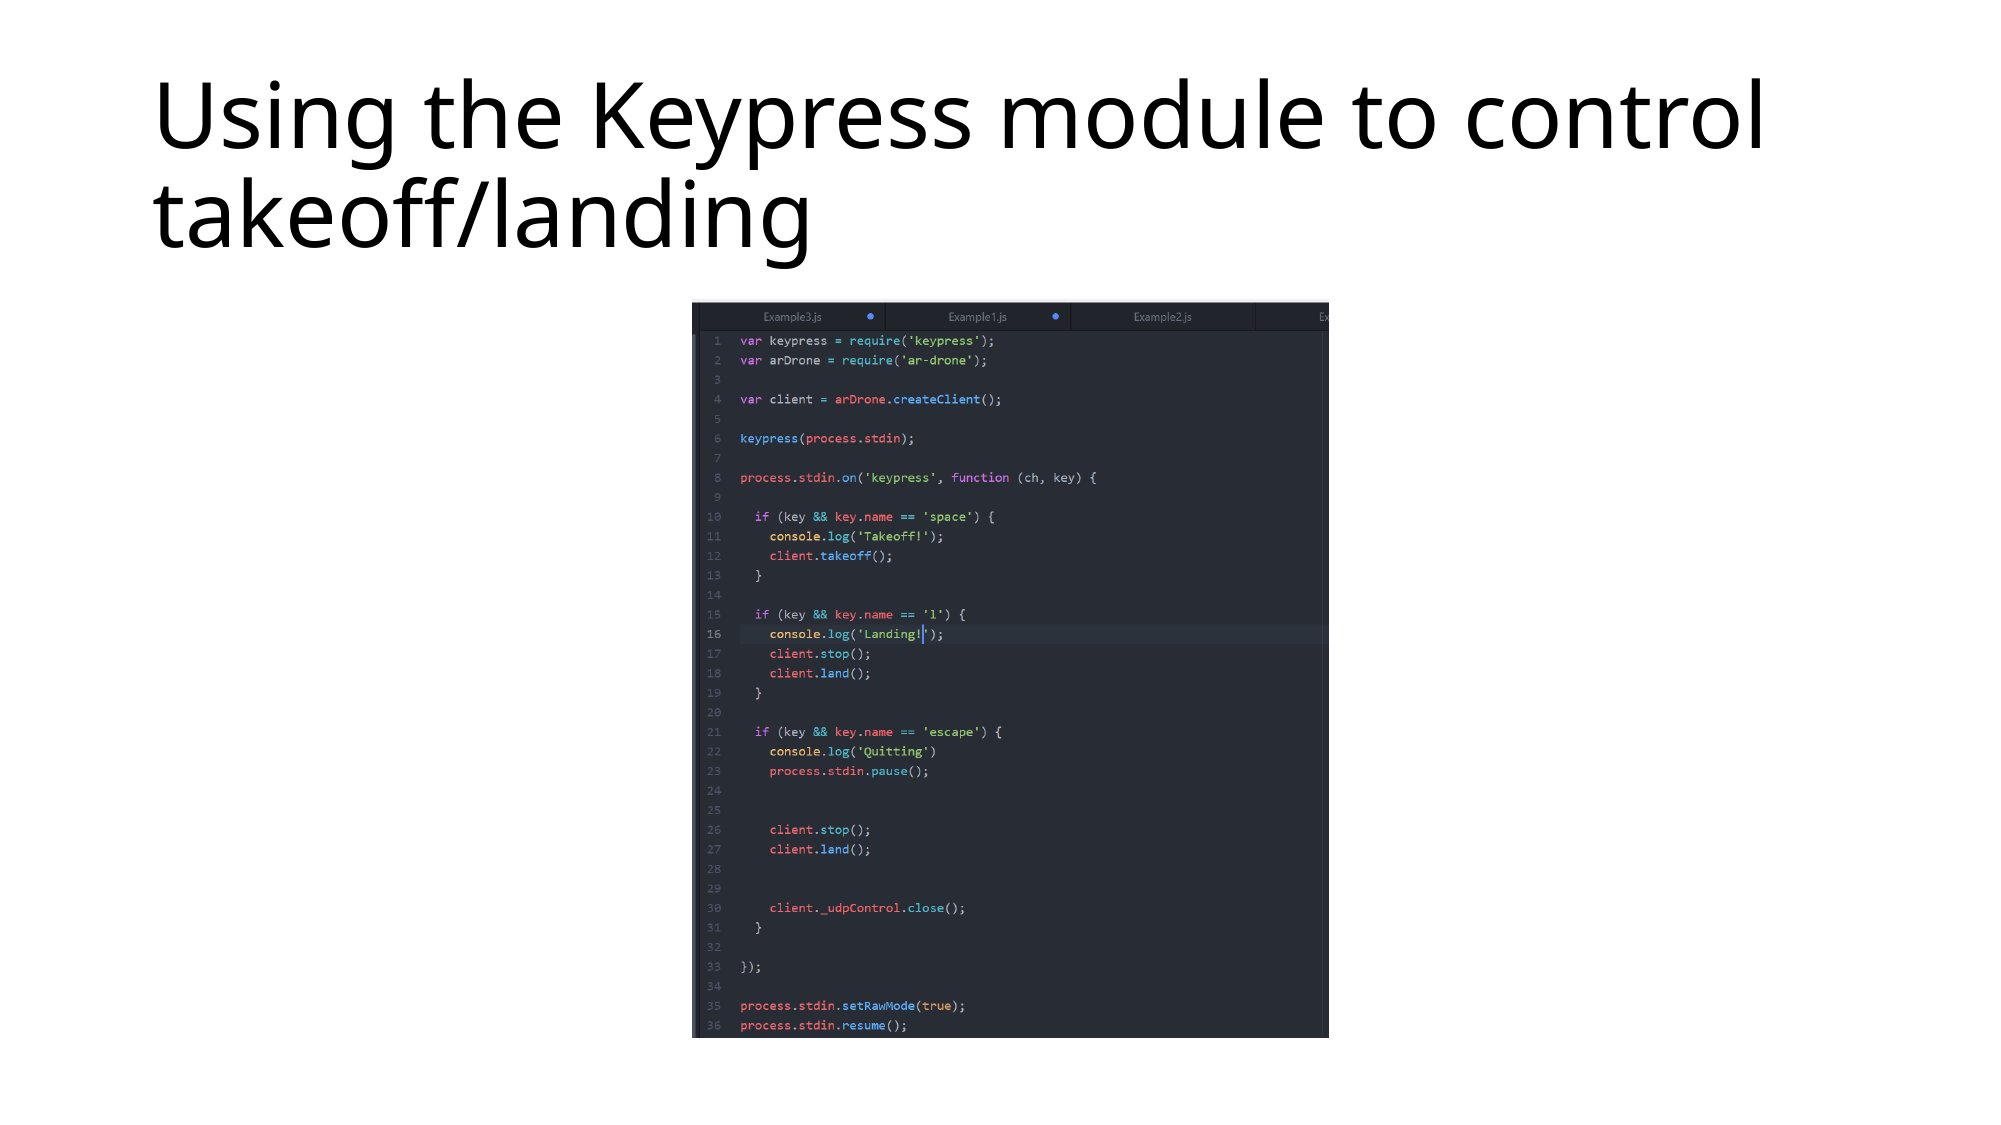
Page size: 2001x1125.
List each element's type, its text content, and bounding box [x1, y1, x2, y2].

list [692, 299, 1329, 1038]
title Using the Keypress module to control takeoff/landing [137, 59, 1863, 278]
